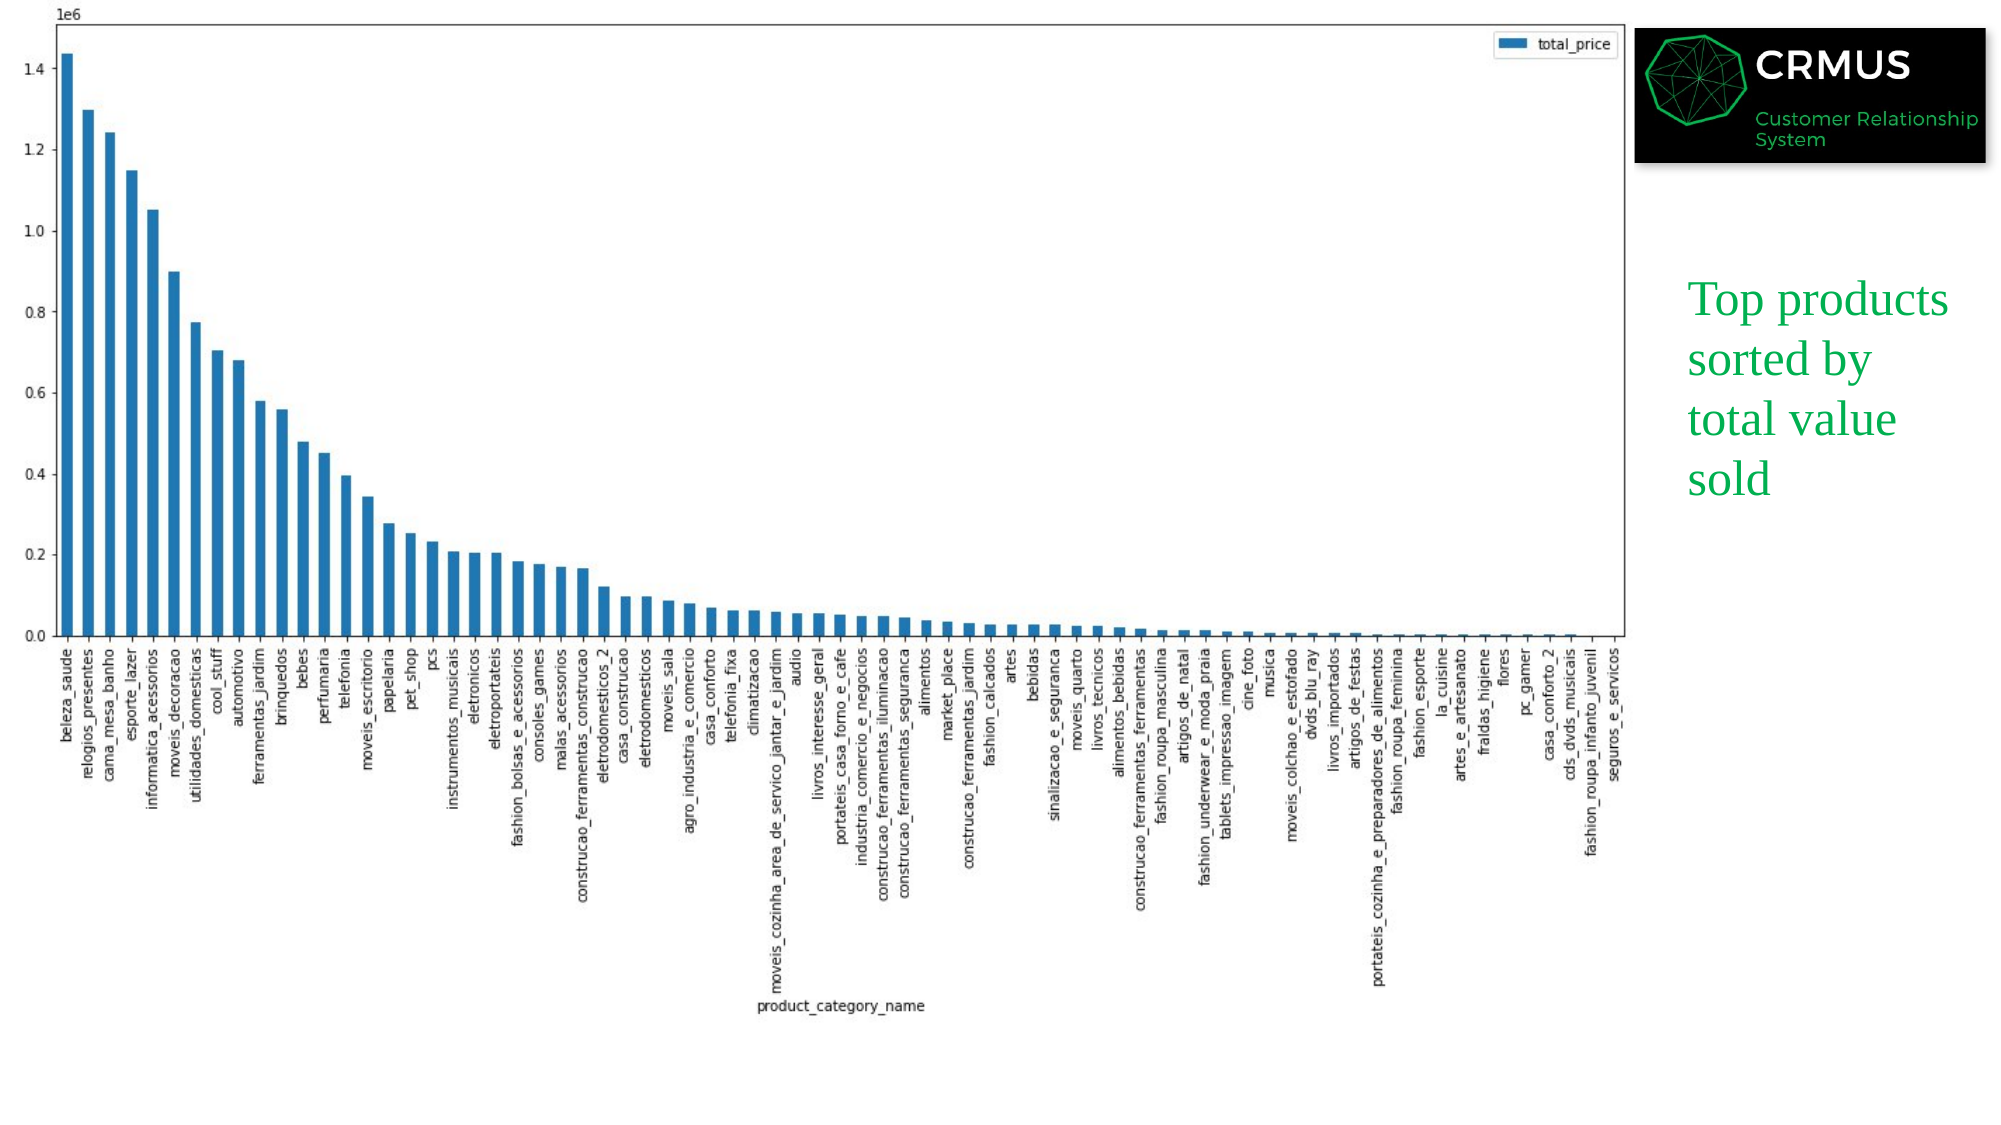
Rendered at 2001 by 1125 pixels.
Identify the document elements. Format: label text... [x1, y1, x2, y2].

picture [14, 0, 1986, 1024]
text_box Top products sorted by total value sold [1672, 258, 1986, 513]
